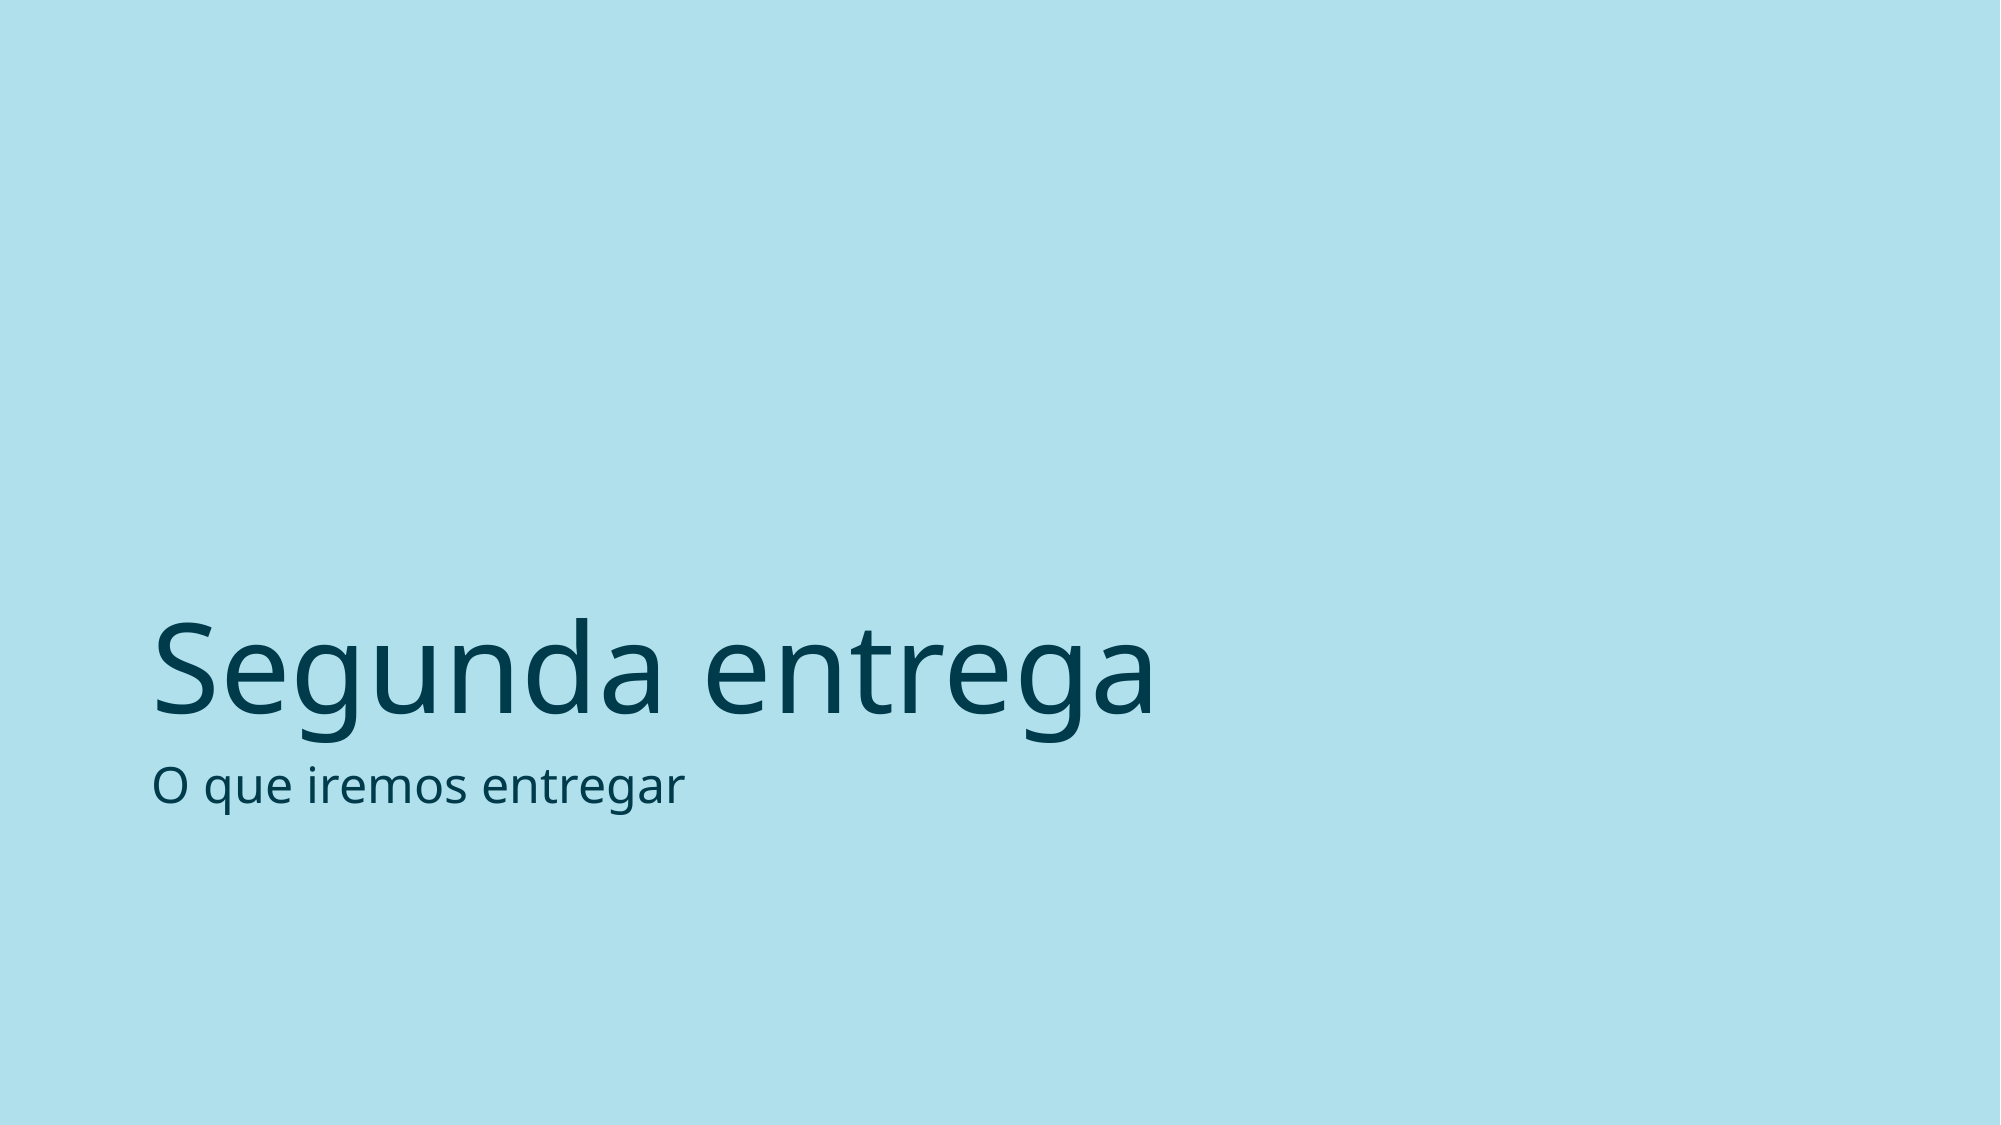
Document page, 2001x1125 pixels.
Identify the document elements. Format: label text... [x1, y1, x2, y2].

title Segunda entrega [136, 280, 1862, 749]
list O que iremos entregar [136, 752, 1862, 999]
